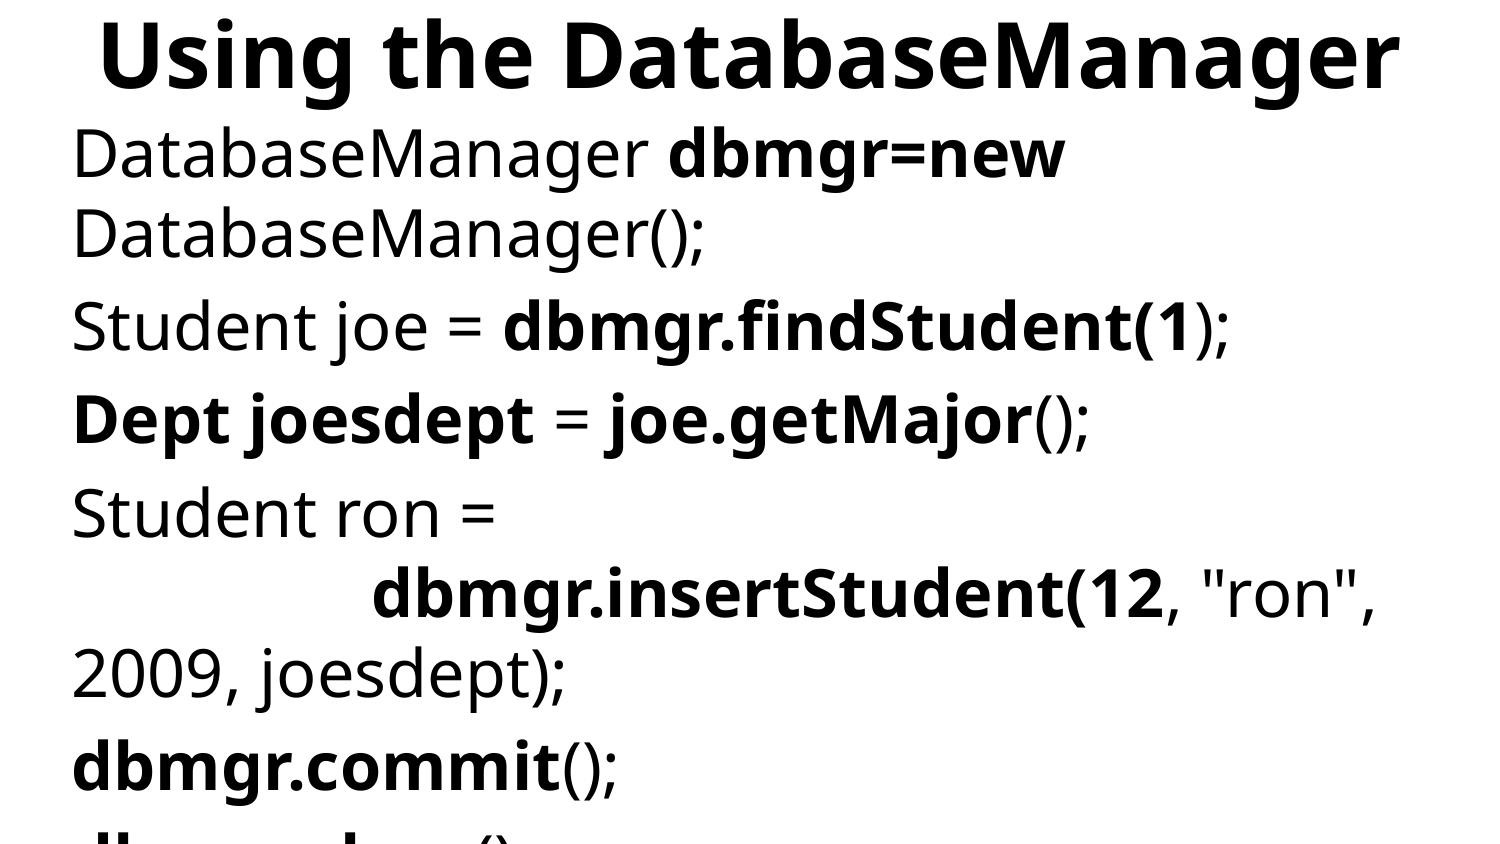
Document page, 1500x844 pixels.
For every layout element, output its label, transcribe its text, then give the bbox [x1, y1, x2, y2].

list DatabaseManager dbmgr=new DatabaseManager(); Student joe = dbmgr.findStudent(1); Dept joesdept = joe.getMajor(); Student ron = dbmgr.insertStudent(12, "ron", 2009, joesdept); dbmgr.commit(); dbmgr.close(); [0, 103, 1500, 844]
title Using the DatabaseManager [0, 0, 1500, 103]
